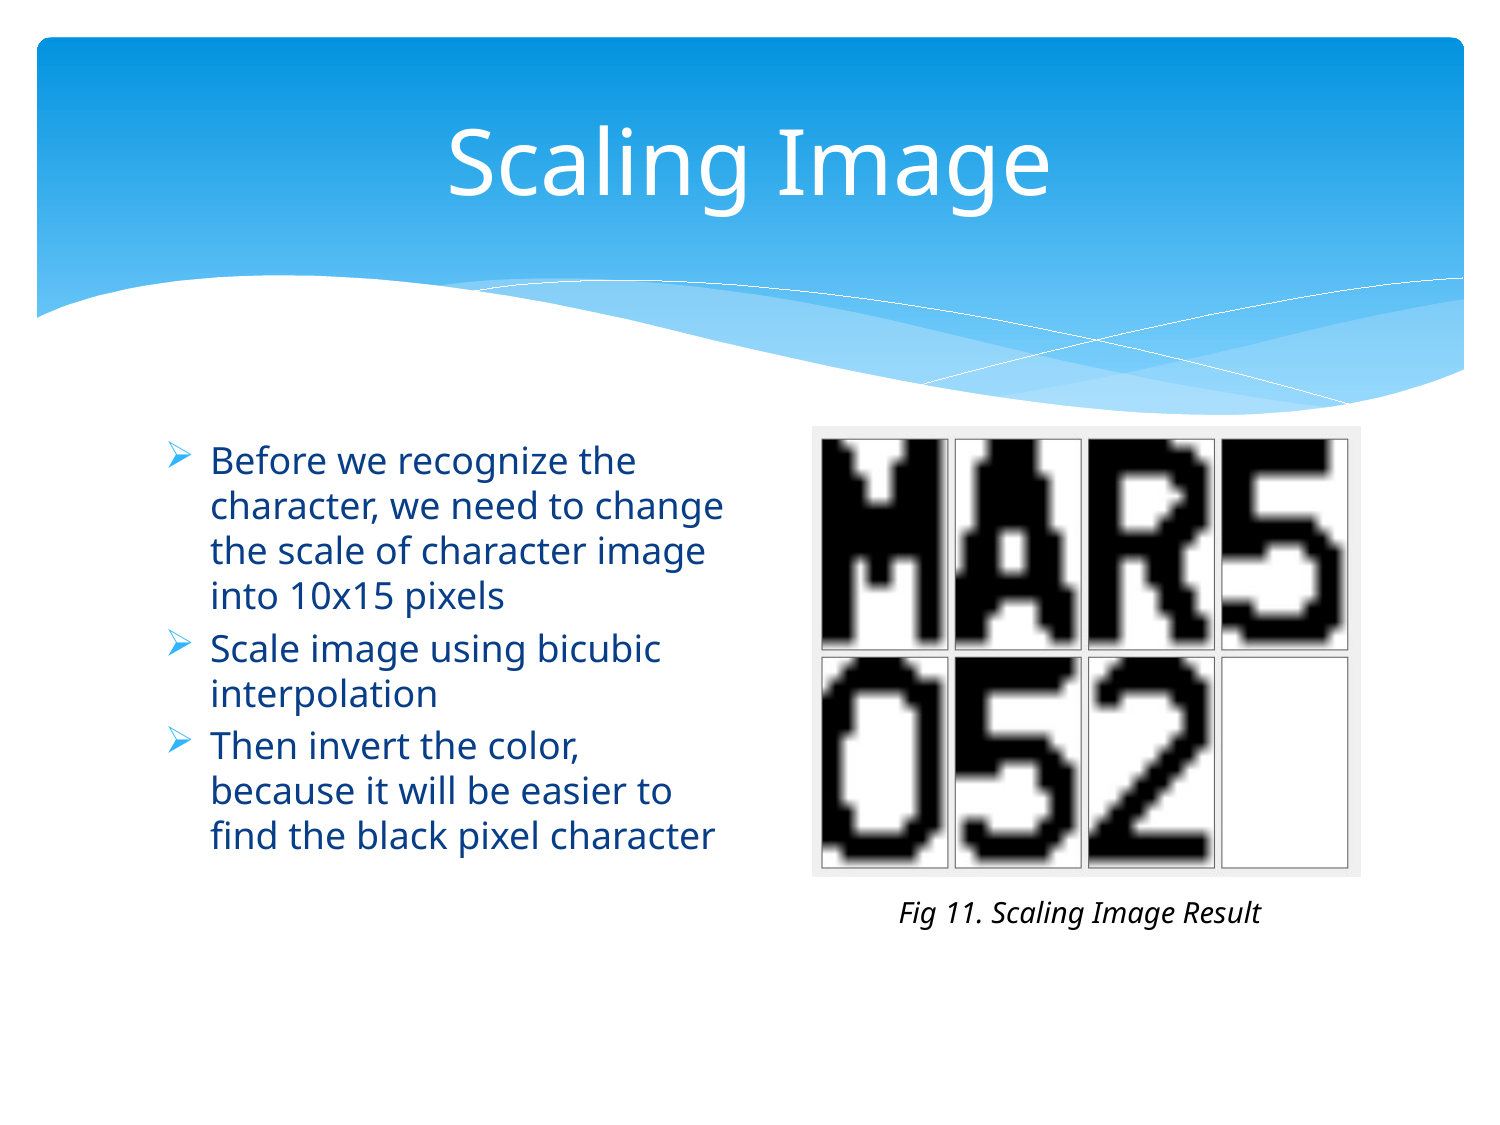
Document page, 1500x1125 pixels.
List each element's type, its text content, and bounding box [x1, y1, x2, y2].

text_box Fig 11. Scaling Image Result [812, 887, 1348, 983]
title Scaling Image [75, 55, 1425, 261]
picture [812, 426, 1361, 878]
list Before we recognize the character, we need to change the scale of character image into 10x15 pixels Scale image using bicubic interpolation Then invert the color, because it will be easier to find the black pixel character [150, 430, 745, 880]
